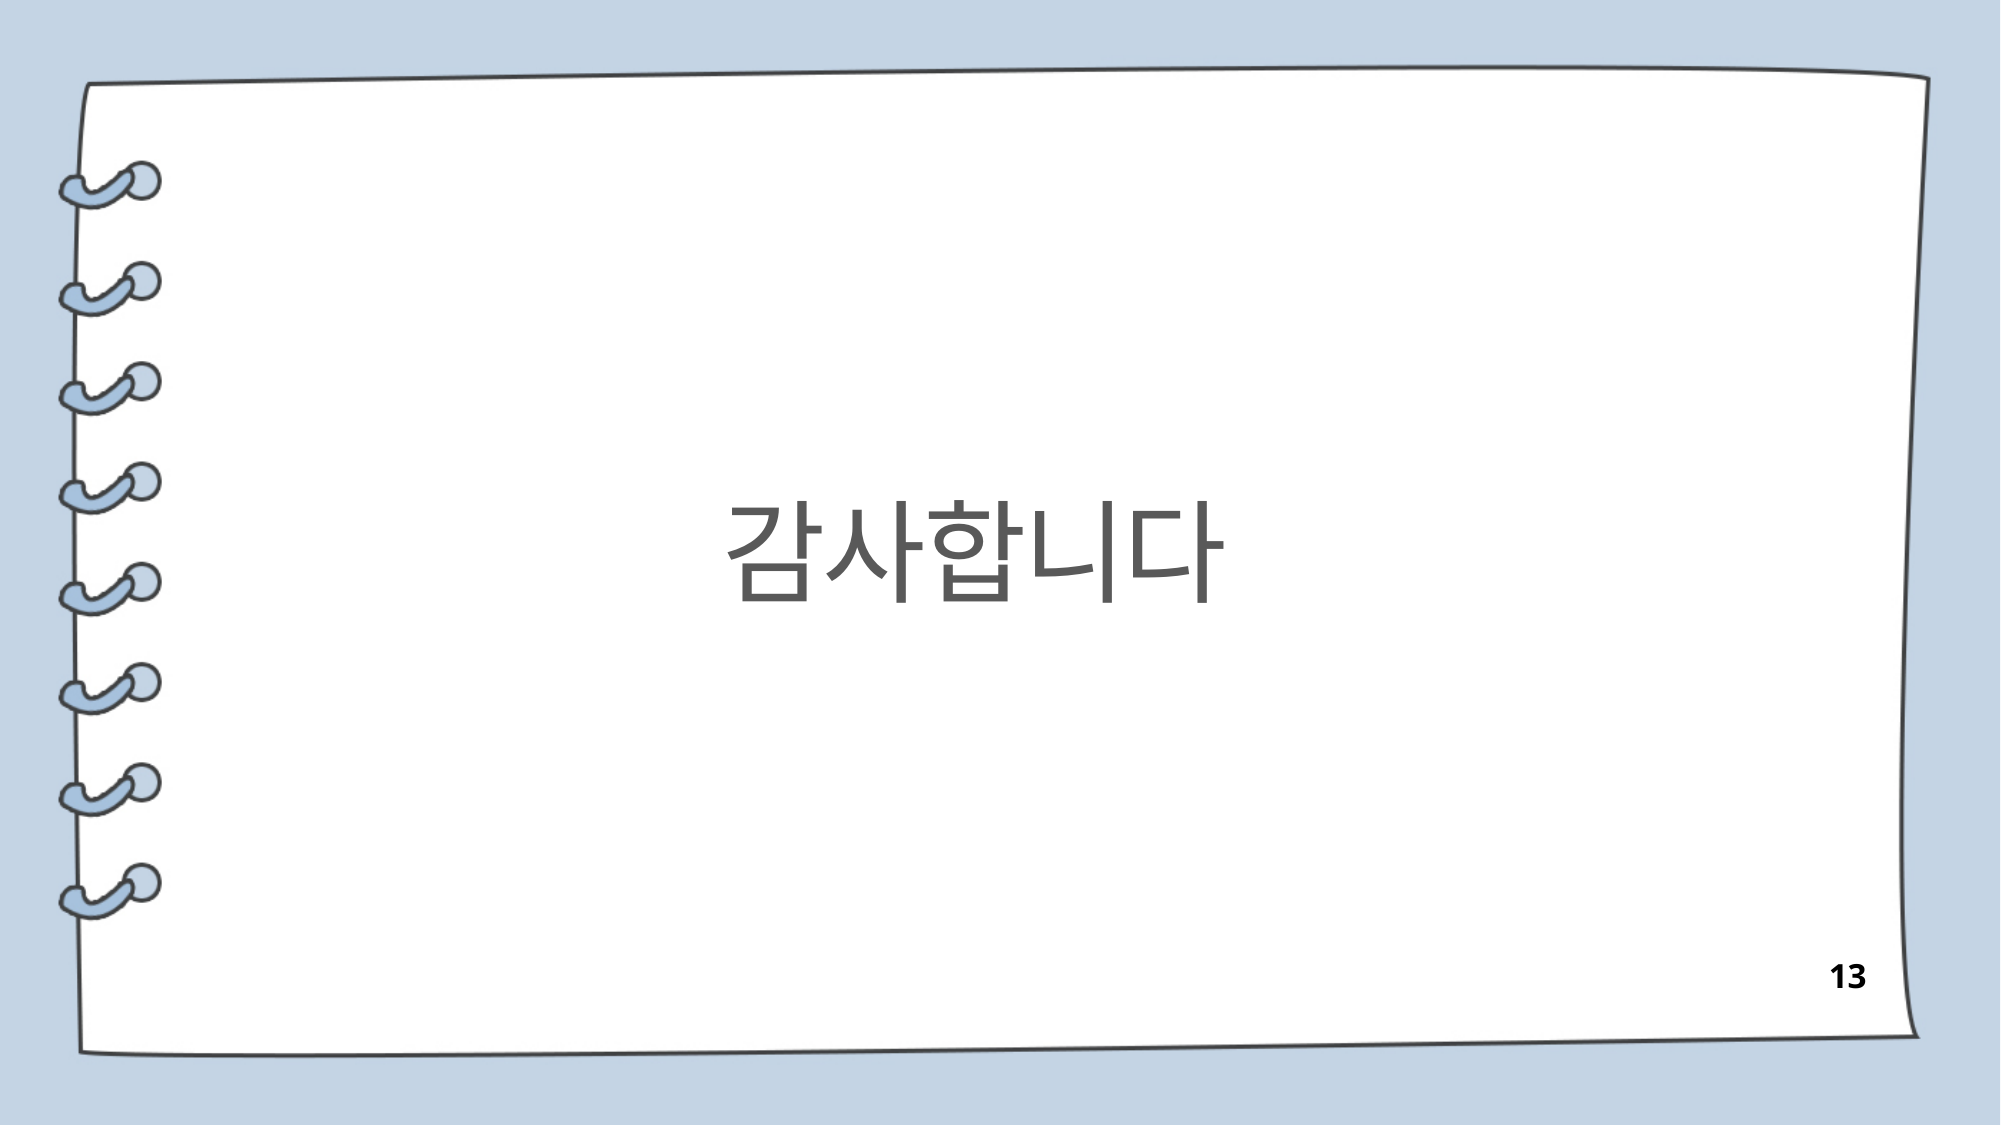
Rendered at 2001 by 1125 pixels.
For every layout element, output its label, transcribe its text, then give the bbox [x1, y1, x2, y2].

picture [0, 0, 2001, 1125]
text_box 감사합니다 [648, 474, 1302, 624]
slide_number 12 [1431, 948, 1882, 1009]
